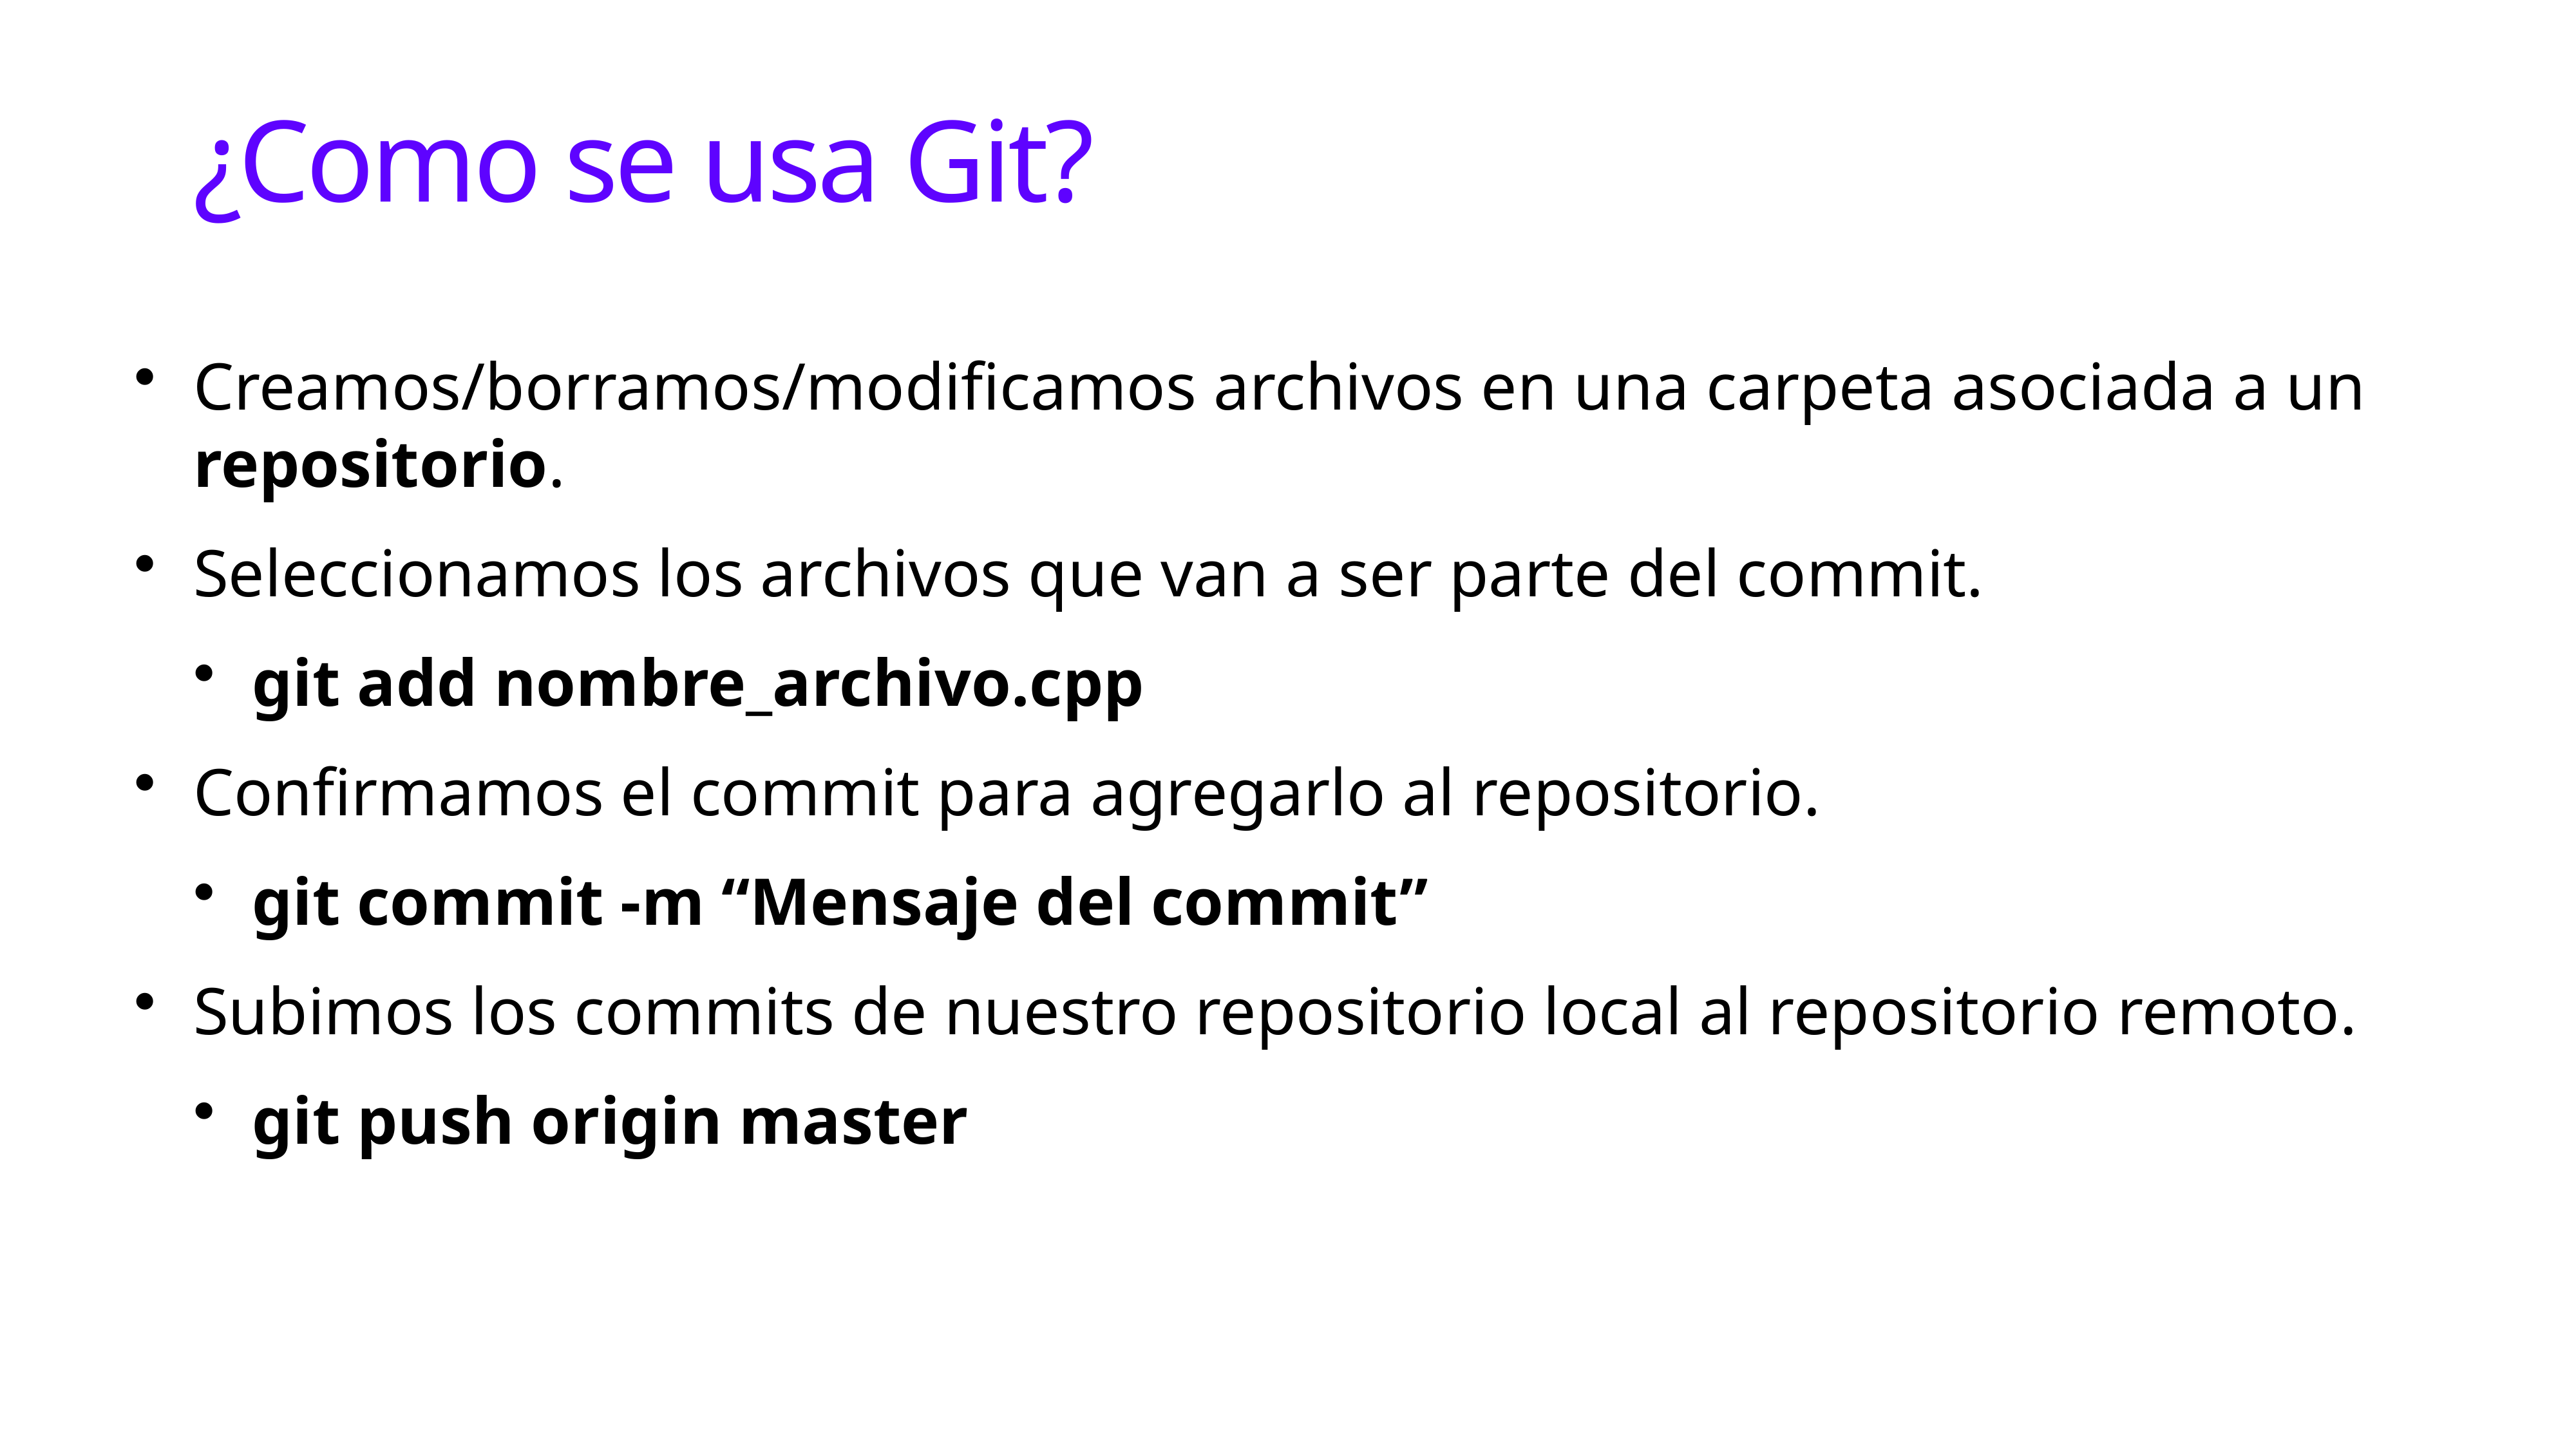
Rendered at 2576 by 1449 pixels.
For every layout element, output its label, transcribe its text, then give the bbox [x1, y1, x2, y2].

title ¿Como se usa Git? [48, 64, 1240, 229]
list Creamos/borramos/modificamos archivos en una carpeta asociada a un repositorio. Seleccionamos los archivos que van a ser parte del commit. git add nombre_archivo.cpp Confirmamos el commit para agregarlo al repositorio. git commit -m “Mensaje del commit” Subimos los commits de nuestro repositorio local al repositorio remoto. git push origin master [128, 340, 2448, 1363]
